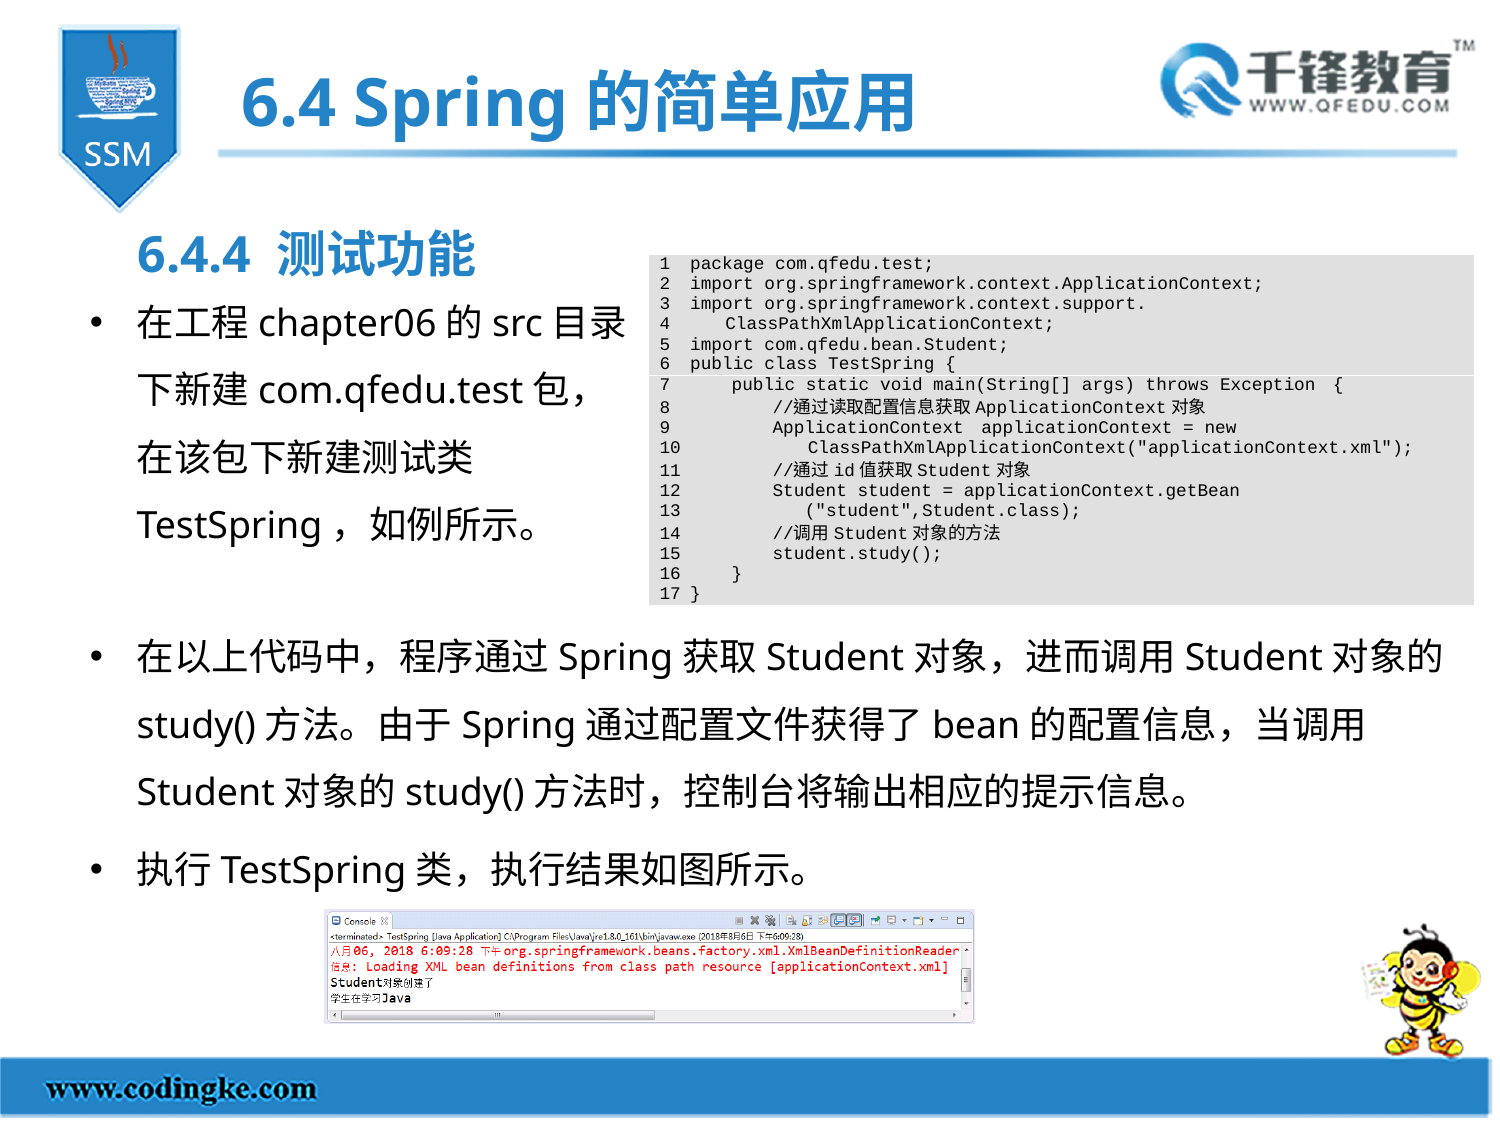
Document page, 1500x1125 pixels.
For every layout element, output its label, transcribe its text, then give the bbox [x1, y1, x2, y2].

text_box 6.4.4 测试功能 [122, 215, 879, 268]
picture [0, 0, 1500, 611]
picture [0, 899, 1500, 1125]
text_box 在工程chapter06的src目录下新建com.qfedu.test包，在该包下新建测试类TestSpring，如例所示。 [0, 268, 648, 554]
text_box 在以上代码中，程序通过Spring获取Student对象，进而调用Student对象的study()方法。由于Spring通过配置文件获得了bean的配置信息，当调用Student对象的study()方法时，控制台将输出相应的提示信息。 执行TestSpring类，执行结果如图所示。 [0, 603, 1500, 899]
text_box 6.4 Spring的简单应用 [226, 53, 1038, 146]
